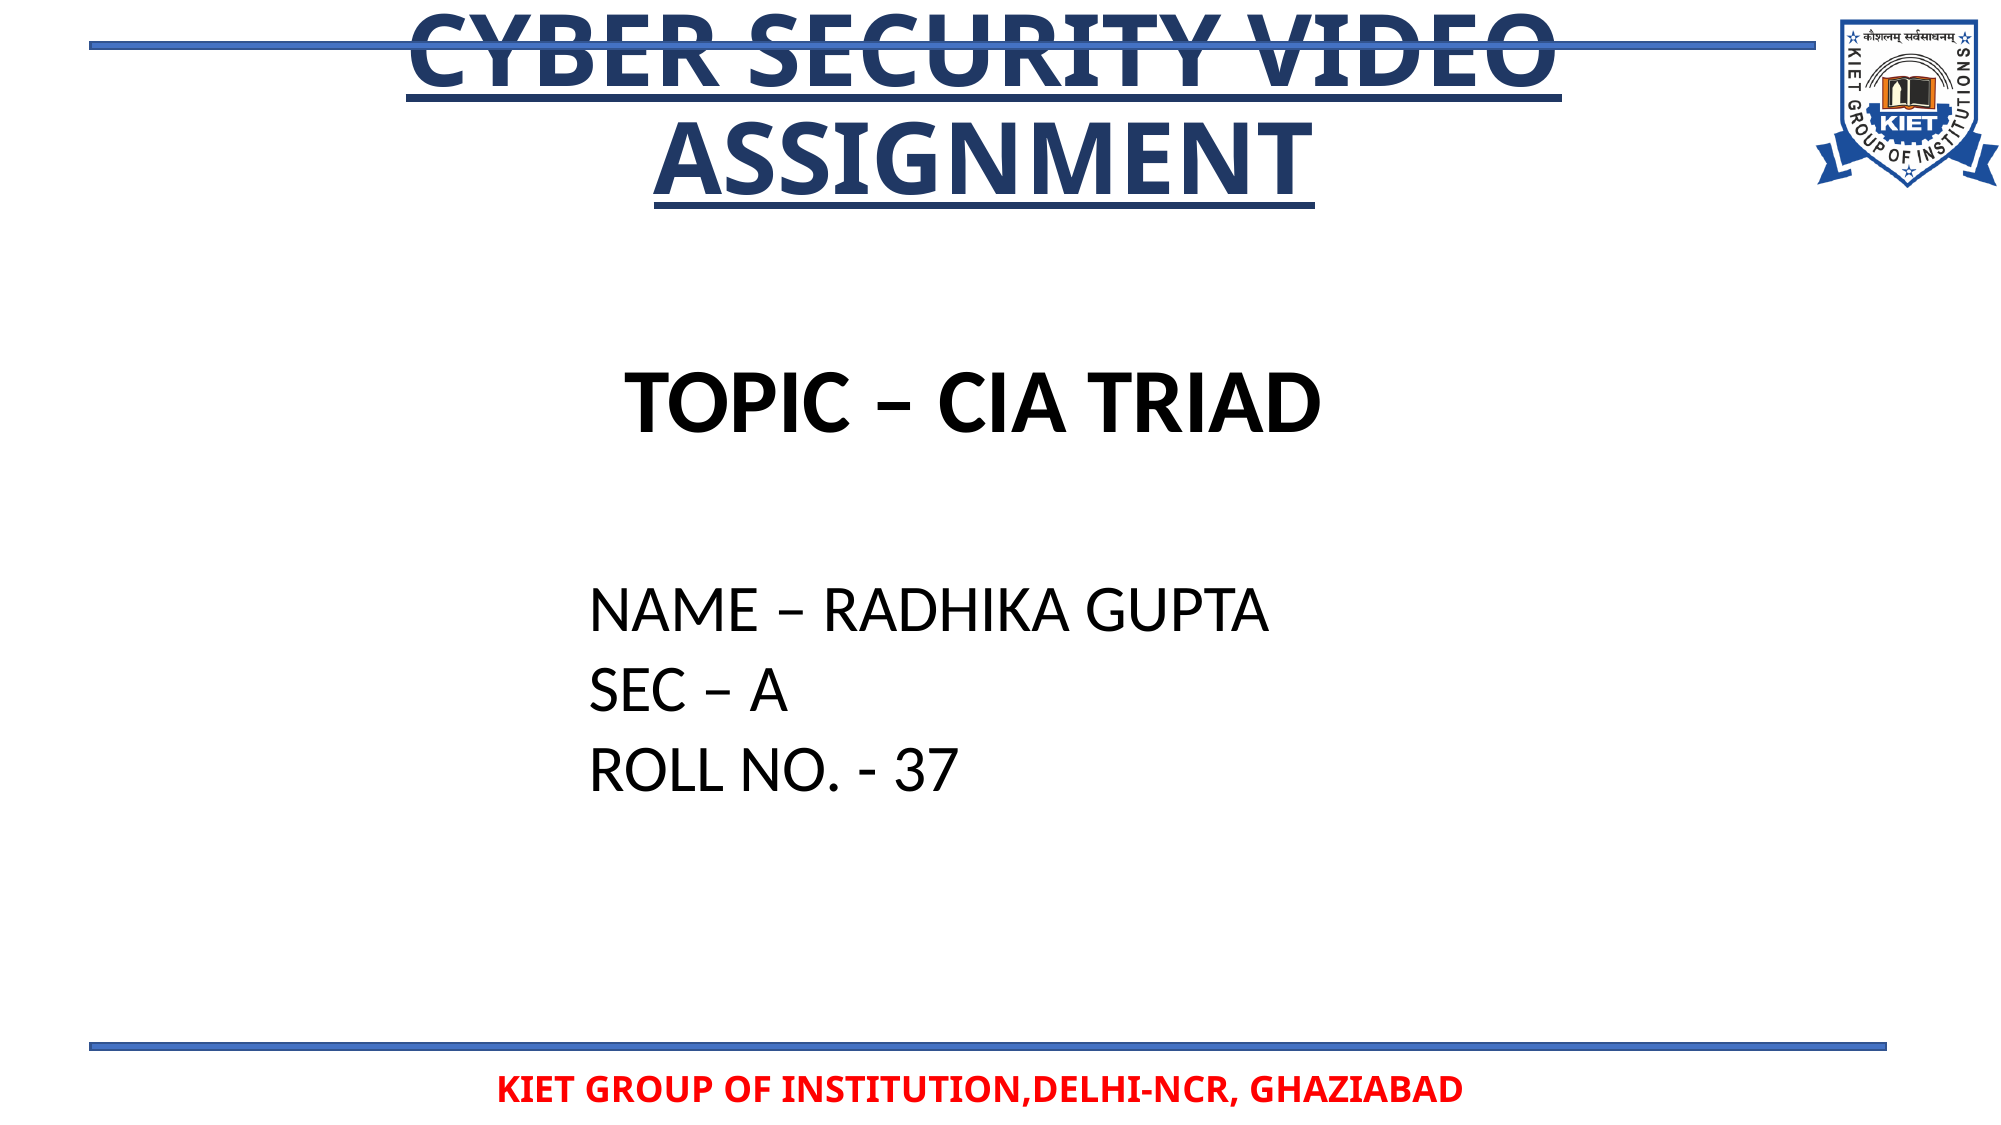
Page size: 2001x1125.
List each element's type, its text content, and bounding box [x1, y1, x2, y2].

subtitle [90, 264, 1784, 913]
text_box [89, 41, 1815, 50]
text_box [89, 1042, 1887, 1051]
text_box TOPIC – CIA TRIAD [610, 332, 1367, 458]
text_box KIET GROUP OF INSTITUTION,DELHI-NCR, GHAZIABAD [90, 1058, 1880, 1118]
title CYBER SECURITY VIDEO ASSIGNMENT [153, 0, 1816, 41]
title CYBER SECURITY VIDEO ASSIGNMENT [153, 50, 1816, 224]
text_box NAME – RADHIKA GUPTA SEC – A ROLL NO. - 37 [573, 557, 1492, 812]
picture [1815, 19, 1999, 188]
